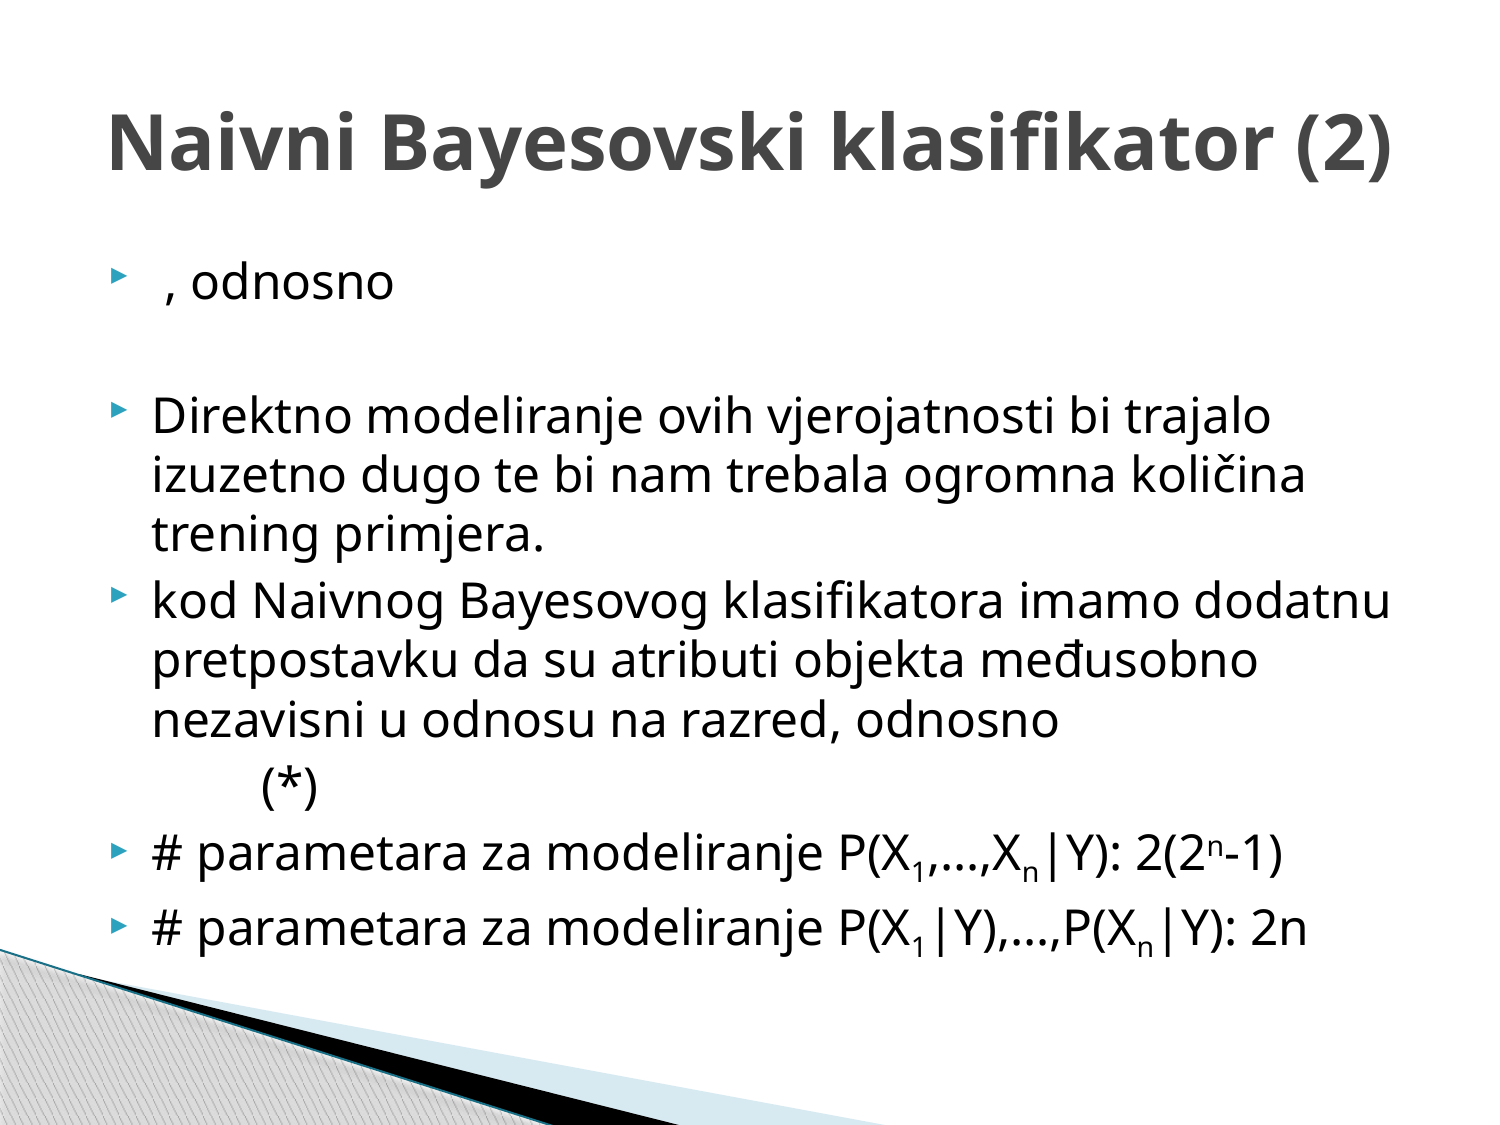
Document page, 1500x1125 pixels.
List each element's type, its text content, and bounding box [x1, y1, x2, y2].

title Naivni Bayesovski klasifikator (2) [75, 45, 1425, 233]
